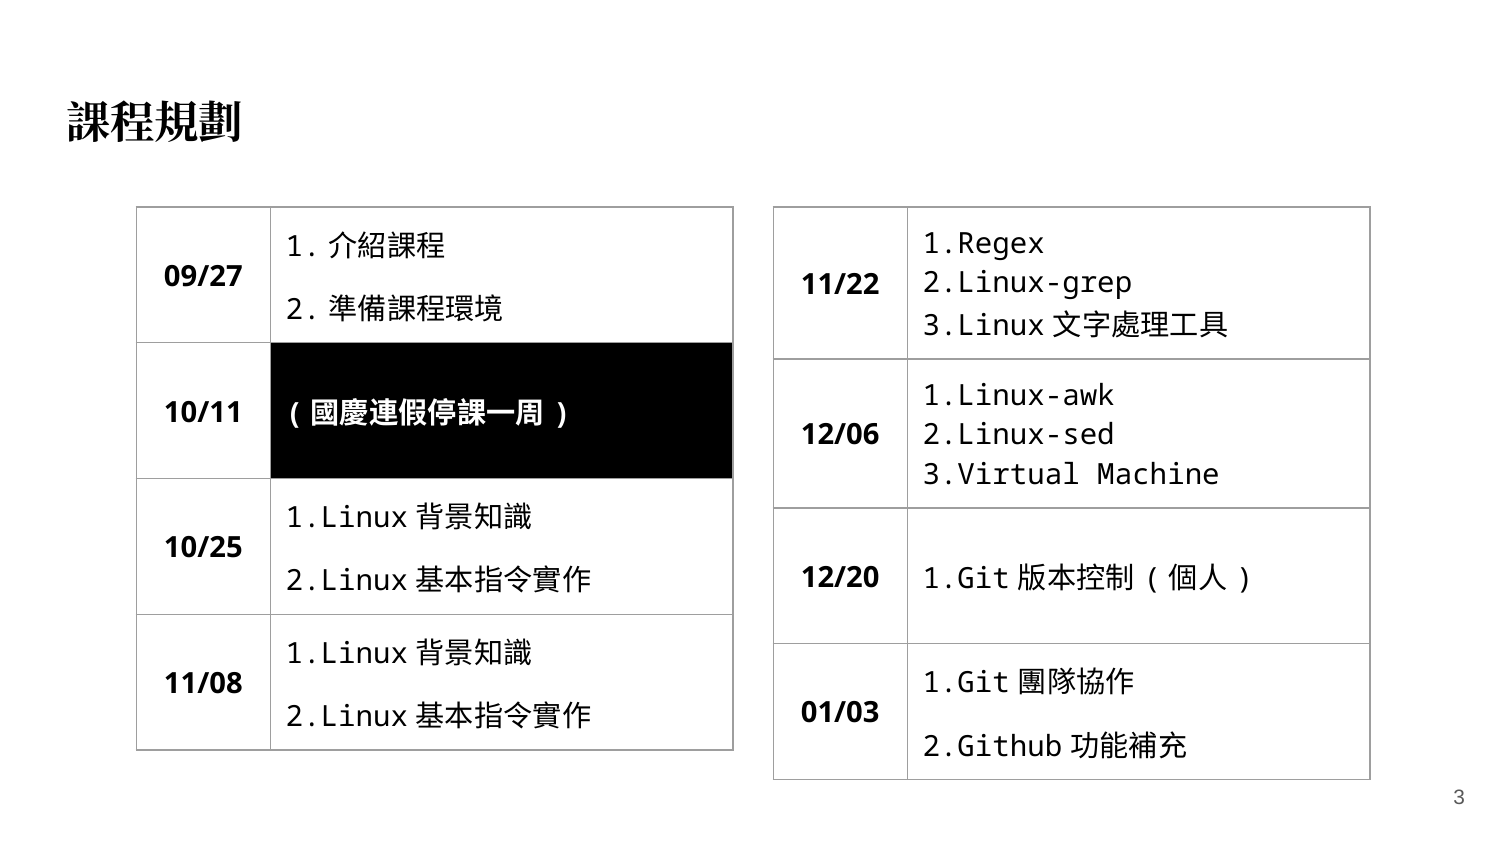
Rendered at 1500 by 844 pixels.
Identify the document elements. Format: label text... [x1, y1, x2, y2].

table_cell 11/08 [137, 615, 270, 749]
title 課程規劃 [51, 72, 1449, 167]
table_cell 12/06 [774, 360, 907, 507]
table_cell 10/11 [137, 343, 270, 478]
table_cell 10/25 [137, 479, 270, 614]
table_cell 1.Linux背景知識 2.Linux基本指令實作 [271, 615, 732, 749]
table_header 09/27 [137, 208, 270, 342]
table_header 1.介紹課程 2.準備課程環境 [271, 208, 732, 342]
table_header 1.Regex 2.Linux-grep 3.Linux文字處理工具 [908, 208, 1369, 358]
table_cell 1.Linux-awk 2.Linux-sed 3.Virtual Machine [908, 360, 1369, 507]
table_cell 01/03 [774, 644, 907, 779]
table_cell 1.Git版本控制(個人) [908, 509, 1369, 643]
slide_number ‹#› [1389, 764, 1480, 830]
table_cell 1.Git團隊協作 2.Github功能補充 [908, 644, 1369, 779]
table_header 11/22 [774, 208, 907, 358]
table_cell (國慶連假停課一周) [271, 343, 732, 478]
table_cell 1.Linux背景知識 2.Linux基本指令實作 [271, 479, 732, 614]
table_cell 12/20 [774, 509, 907, 643]
